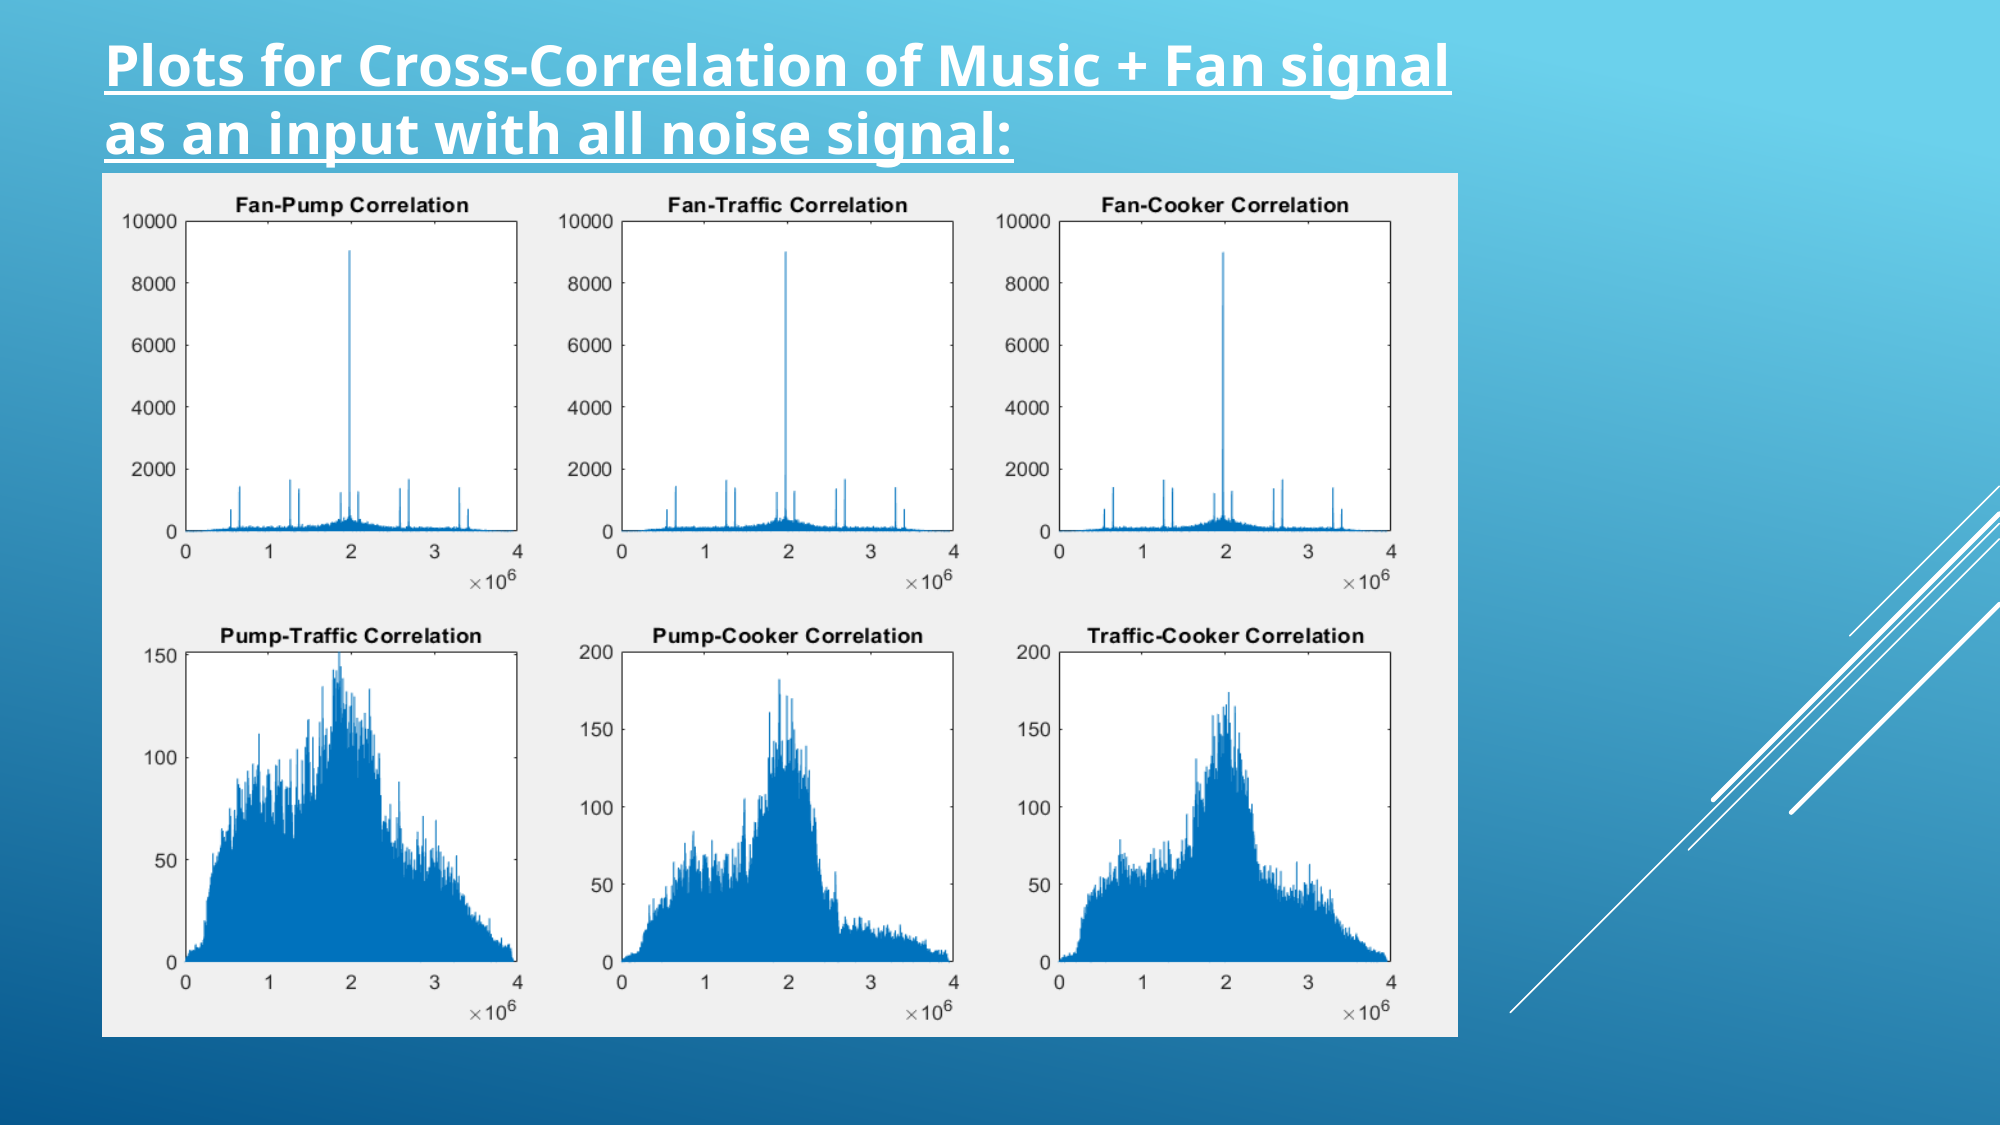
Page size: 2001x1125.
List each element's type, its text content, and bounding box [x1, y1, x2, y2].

picture [101, 173, 1458, 1037]
list Plots for Cross-Correlation of Music + Fan signal as an input with all noise signal: [89, 21, 1498, 174]
